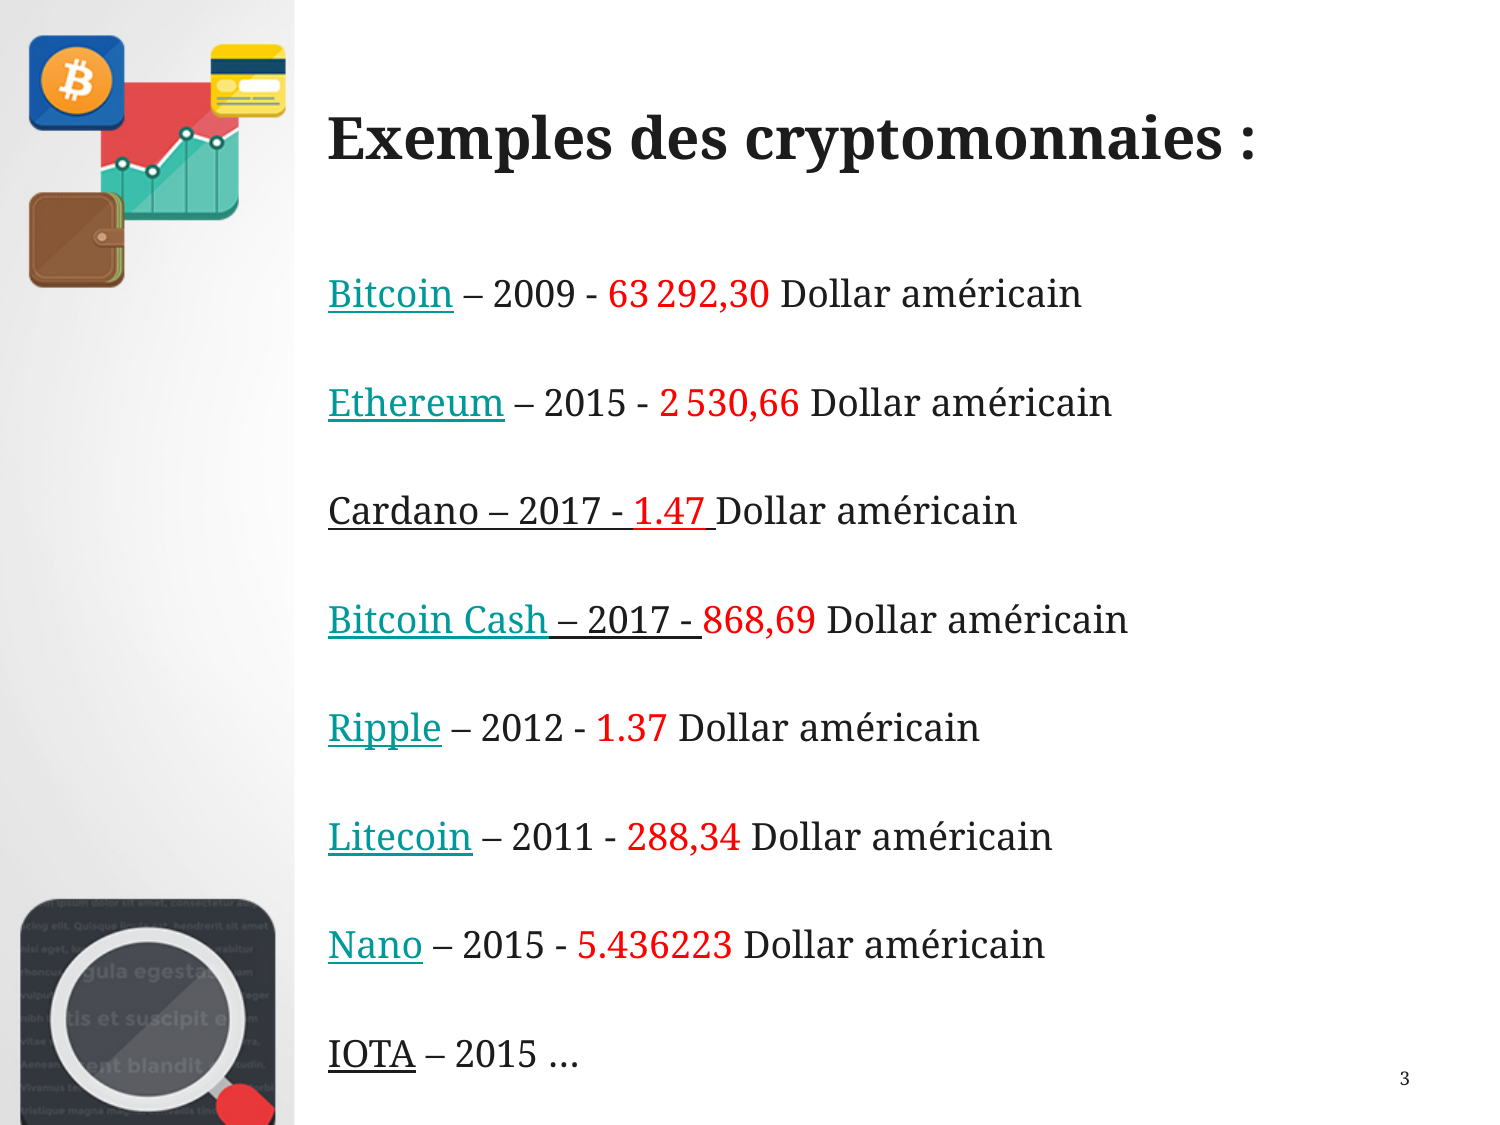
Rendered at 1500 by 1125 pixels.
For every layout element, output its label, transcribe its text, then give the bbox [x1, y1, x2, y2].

slide_number 3 [1074, 1058, 1425, 1103]
title Exemples des cryptomonnaies : [312, 78, 1436, 195]
list Bitcoin – 2009 - 63 292,30 Dollar américain Ethereum – 2015 - 2 530,66 Dollar américain Cardano – 2017 - 1.47 Dollar américain Bitcoin Cash – 2017 - 868,69 Dollar américain Ripple – 2012 - 1.37 Dollar américain Litecoin – 2011 - 288,34 Dollar américain Nano – 2015 - 5.436223 Dollar américain IOTA – 2015 … [312, 262, 1436, 1047]
picture [0, 0, 1500, 1125]
